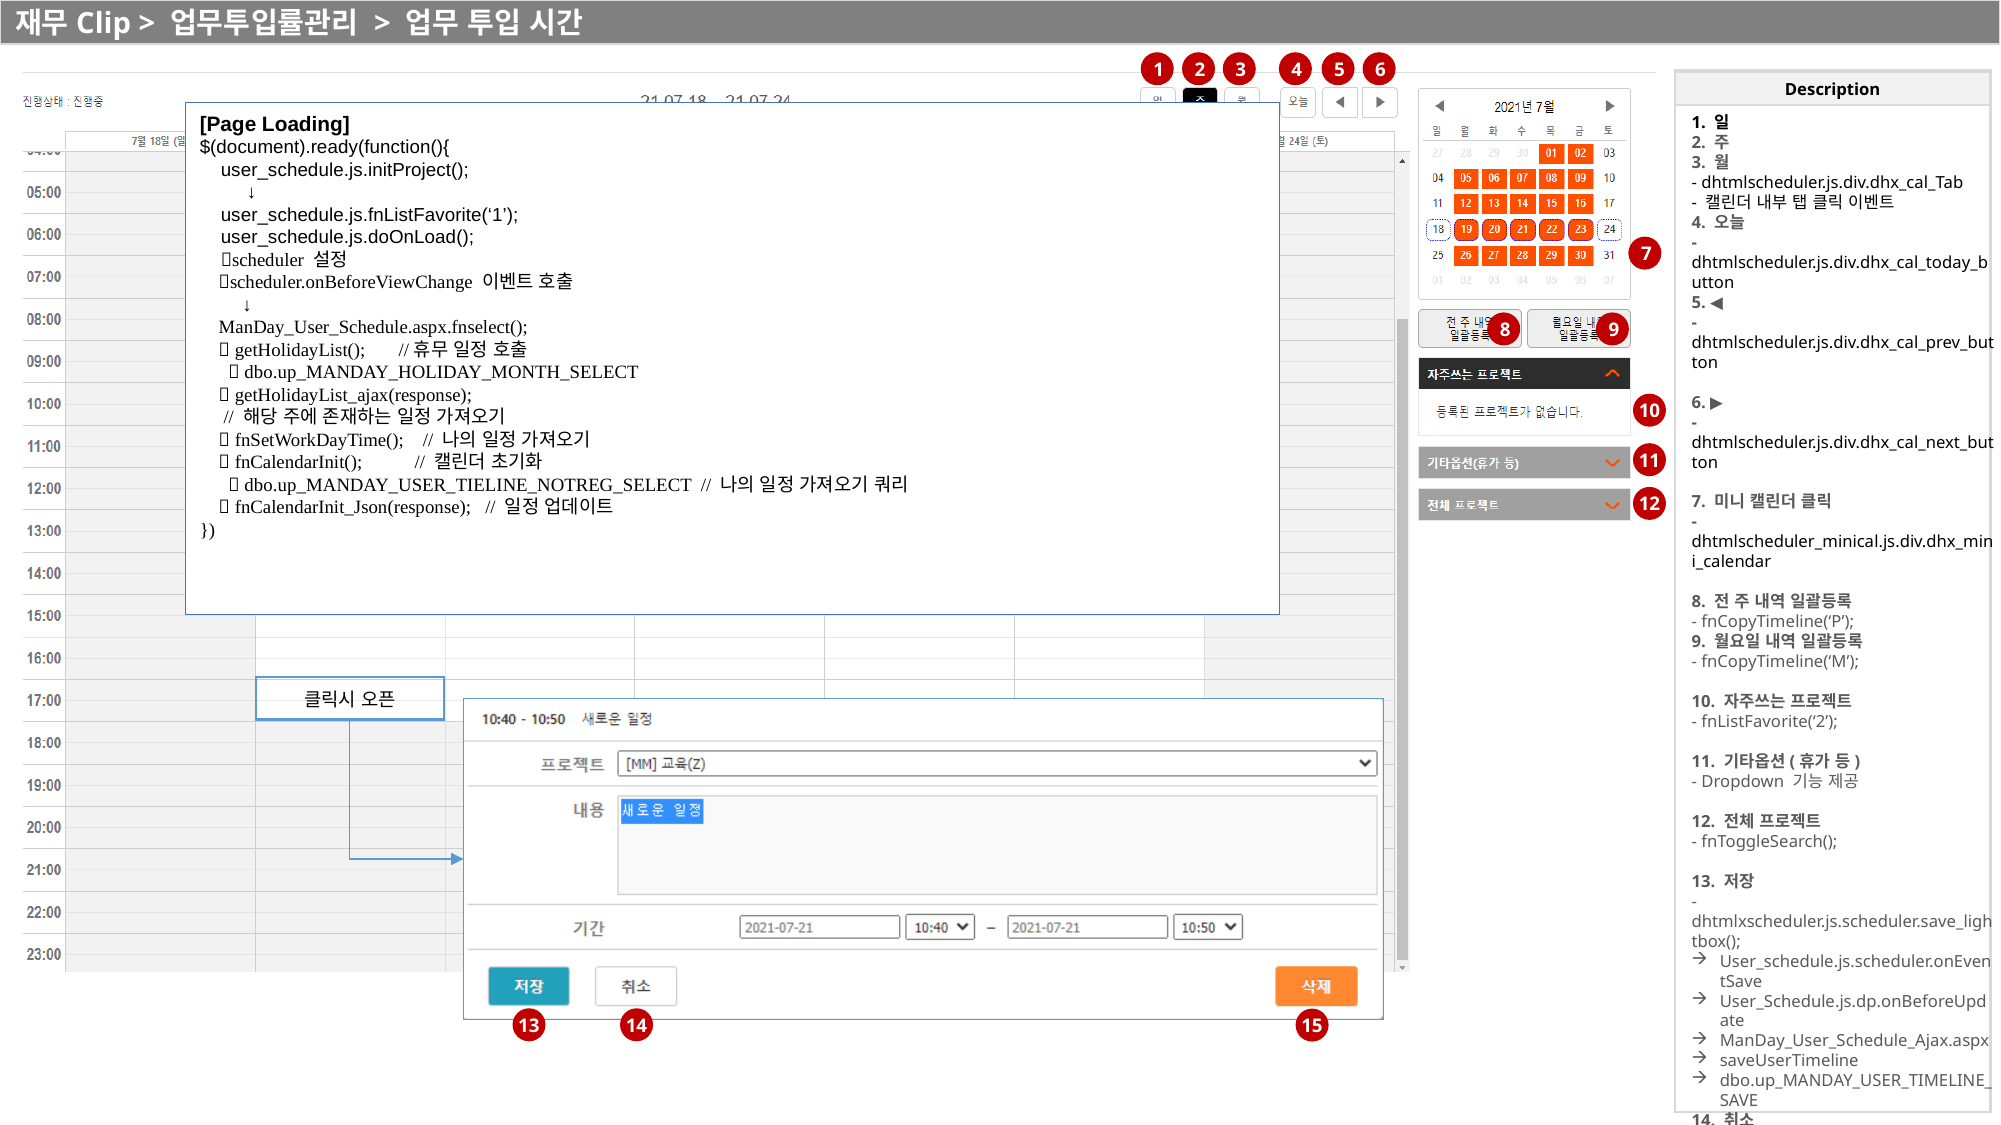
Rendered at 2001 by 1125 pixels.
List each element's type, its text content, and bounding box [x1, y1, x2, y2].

text_box 14 [620, 1020, 654, 1042]
text_box 12 [1656, 488, 1666, 519]
text_box 3 [1222, 52, 1256, 71]
text_box 재무Clip > 업무투입률관리 > 업무 투입 시간 [0, 0, 2000, 45]
text_box 1. 일 2. 주 3. 월 - dhtmlscheduler.js.div.dhx_cal_Tab - 캘린더 내부 탭 클릭 이벤트 4. 오늘 - dhtmlscheduler.js.div.dhx_cal_today_button 5. ◀ - dhtmlscheduler.js.div.dhx_cal_prev_button 6. ▶ - dhtmlscheduler.js.div.dhx_cal_next_button 7. 미니 캘린더 클릭 - dhtmlscheduler_minical.js.div.dhx_mini_calendar 8. 전 주 내역 일괄등록 - fnCopyTimeline(‘P’); 9. 월요일 내역 일괄등록 - fnCopyTimeline(‘M’); 10. 자주쓰는 프로젝트 - fnListFavorite(‘2’); 11. 기타옵션(휴가 등) - Dropdown 기능 제공 12. 전체 프로젝트 - fnToggleSearch(); 13. 저장 - dhtmlxscheduler.js.scheduler.save_lightbox(); User_schedule.js.scheduler.onEventSave User_Schedule.js.dp.onBeforeUpdate ManDay_User_Schedule_Ajax.aspx saveUserTimeline dbo.up_MANDAY_USER_TIMELINE_SAVE 14. 취소 - dhtmlxscheduler.js.scheduler.cancel_lightbox(); 15. 삭제 dhtmlxscheduler.js.scheduler.save_lightbox(); User_schedule.js.scheduler.onEventSave User_Schedule.js.dp.onBeforeUpdate ManDay_User_Schedule_Ajax.aspx saveUserTimeline dbo.up_MANDAY_USER_TIMELINE_SAVE [1676, 104, 2000, 1125]
text_box 7 [1656, 241, 1662, 266]
text_box 2 [1182, 52, 1216, 71]
text_box 10 [1656, 395, 1666, 426]
text_box 11 [1656, 444, 1666, 475]
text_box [337, 732, 477, 847]
picture [23, 71, 1656, 1020]
text_box 13 [512, 1020, 546, 1042]
text_box 4 [1278, 52, 1312, 71]
text_box 5 [1321, 52, 1355, 71]
text_box 15 [1295, 1020, 1329, 1042]
text_box 6 [1362, 52, 1396, 71]
text_box Description [1674, 71, 1992, 106]
text_box 1 [1140, 52, 1174, 71]
